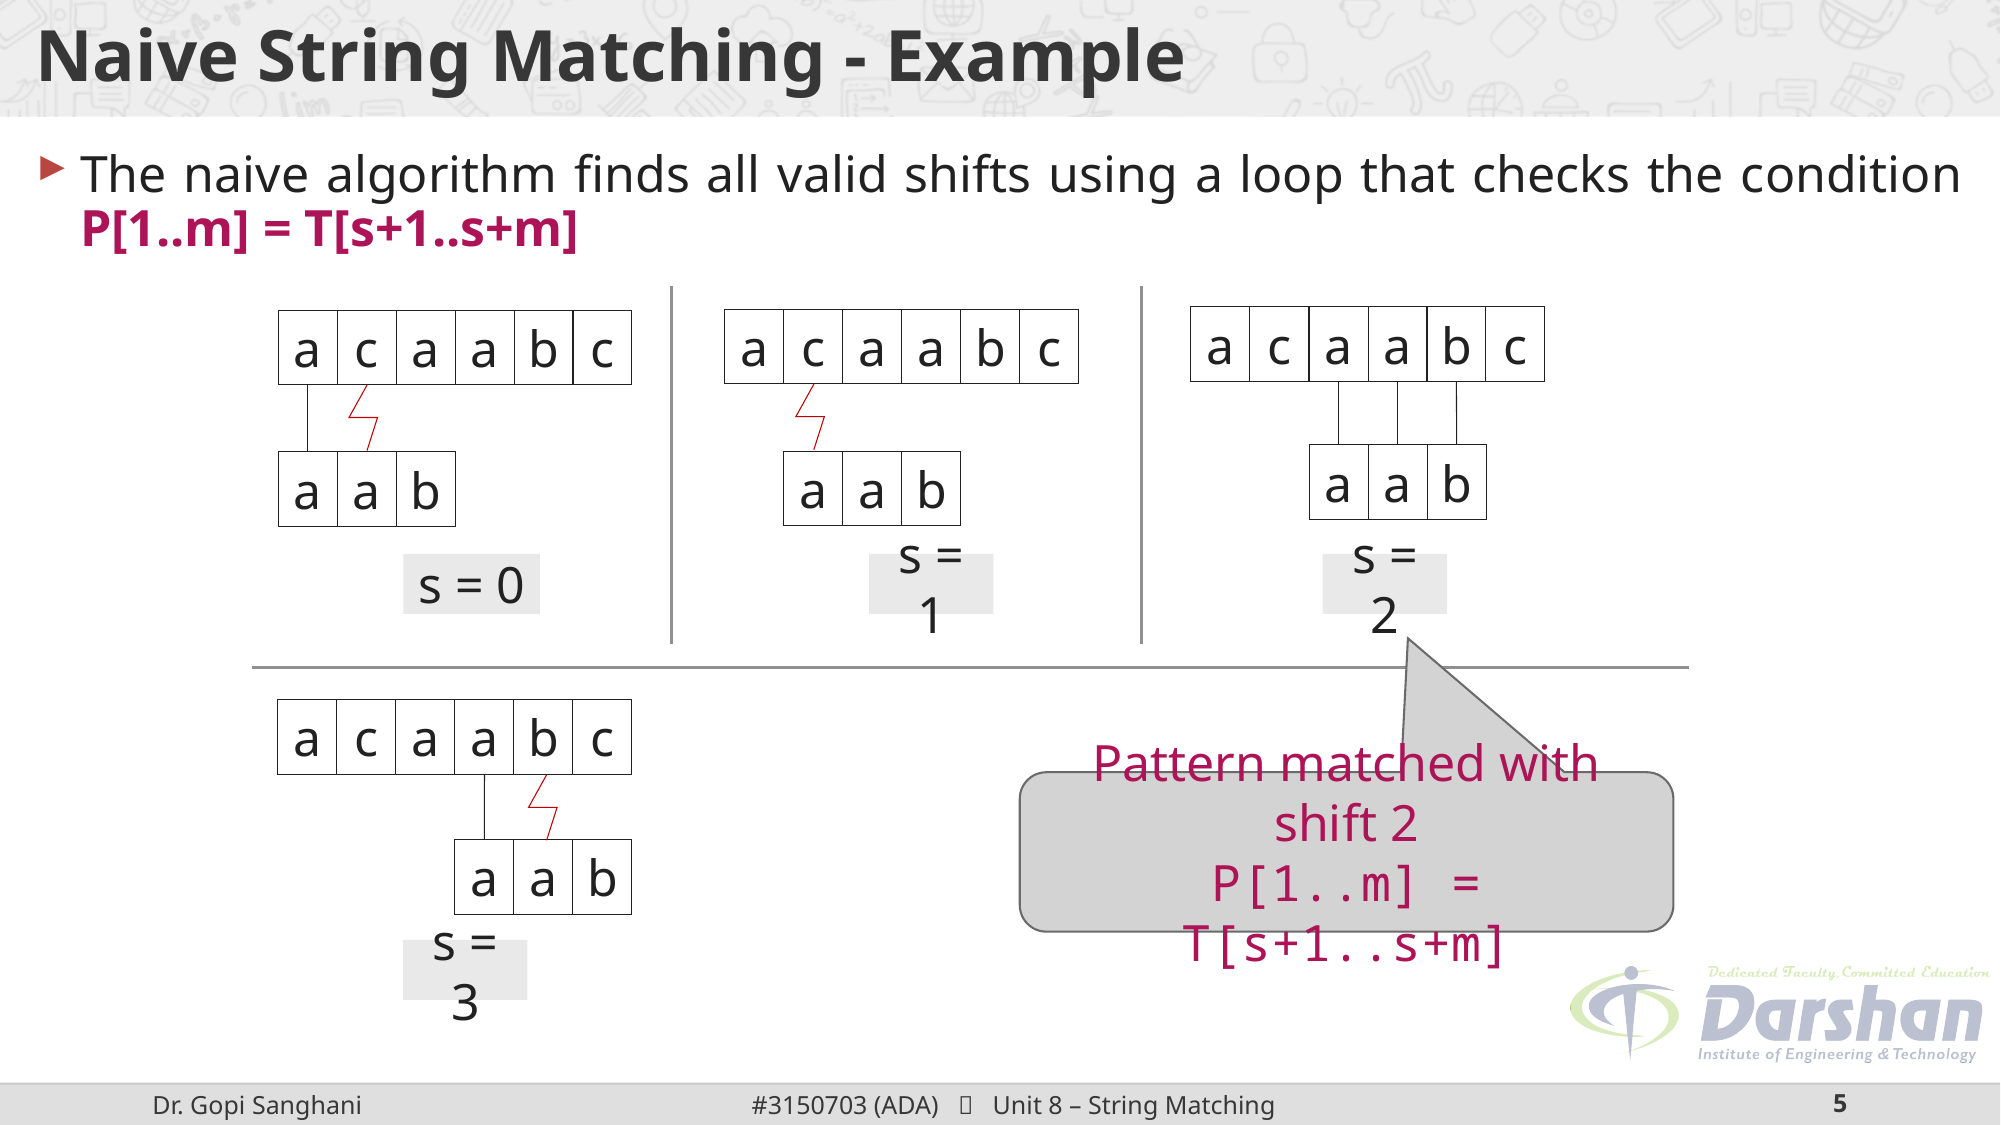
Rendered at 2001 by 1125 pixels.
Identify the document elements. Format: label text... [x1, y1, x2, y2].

text_box a [901, 309, 960, 384]
text_box c [337, 310, 396, 385]
list The naive algorithm finds all valid shifts using a loop that checks the condition P[1..m] = T[s+1..s+m] [21, 141, 1979, 1059]
text_box a [337, 451, 396, 527]
text_box a [278, 451, 337, 527]
text_box a [277, 699, 336, 775]
text_box a [395, 699, 454, 775]
text_box b [1427, 444, 1487, 520]
text_box a [1309, 306, 1368, 382]
text_box a [278, 310, 337, 385]
text_box b [960, 309, 1019, 384]
text_box a [455, 310, 514, 385]
text_box a [454, 699, 513, 775]
text_box b [513, 699, 572, 775]
text_box a [1368, 306, 1426, 382]
text_box b [514, 310, 572, 385]
text_box s = 3 [402, 939, 528, 1001]
text_box s = 0 [402, 553, 541, 615]
text_box c [783, 309, 842, 384]
text_box a [1368, 444, 1427, 520]
text_box b [1426, 306, 1485, 382]
text_box b [572, 839, 632, 915]
text_box b [901, 451, 961, 526]
text_box a [454, 839, 513, 915]
text_box Pattern matched with shift 2 P[1..m] = T[s+1..s+m] [1405, 636, 1444, 667]
text_box Pattern matched with shift 2 P[1..m] = T[s+1..s+m] [1018, 668, 1675, 933]
text_box a [842, 309, 901, 384]
text_box a [396, 310, 455, 385]
text_box [348, 384, 379, 451]
text_box c [336, 699, 395, 775]
text_box [527, 774, 558, 841]
text_box c [1485, 306, 1545, 382]
text_box [794, 383, 826, 450]
text_box b [396, 451, 456, 527]
text_box s = 2 [1322, 553, 1448, 615]
title Naive String Matching - Example [0, 0, 2000, 117]
text_box a [842, 451, 901, 526]
text_box a [513, 839, 572, 915]
text_box c [572, 310, 632, 385]
text_box c [1019, 309, 1079, 384]
text_box s = 1 [868, 553, 995, 615]
text_box c [572, 699, 632, 775]
table_cell 2 [1570, 966, 1990, 1063]
text_box a [1190, 306, 1249, 382]
text_box a [1309, 444, 1368, 520]
text_box c [1249, 306, 1309, 382]
text_box a [724, 309, 783, 384]
text_box a [783, 451, 842, 526]
